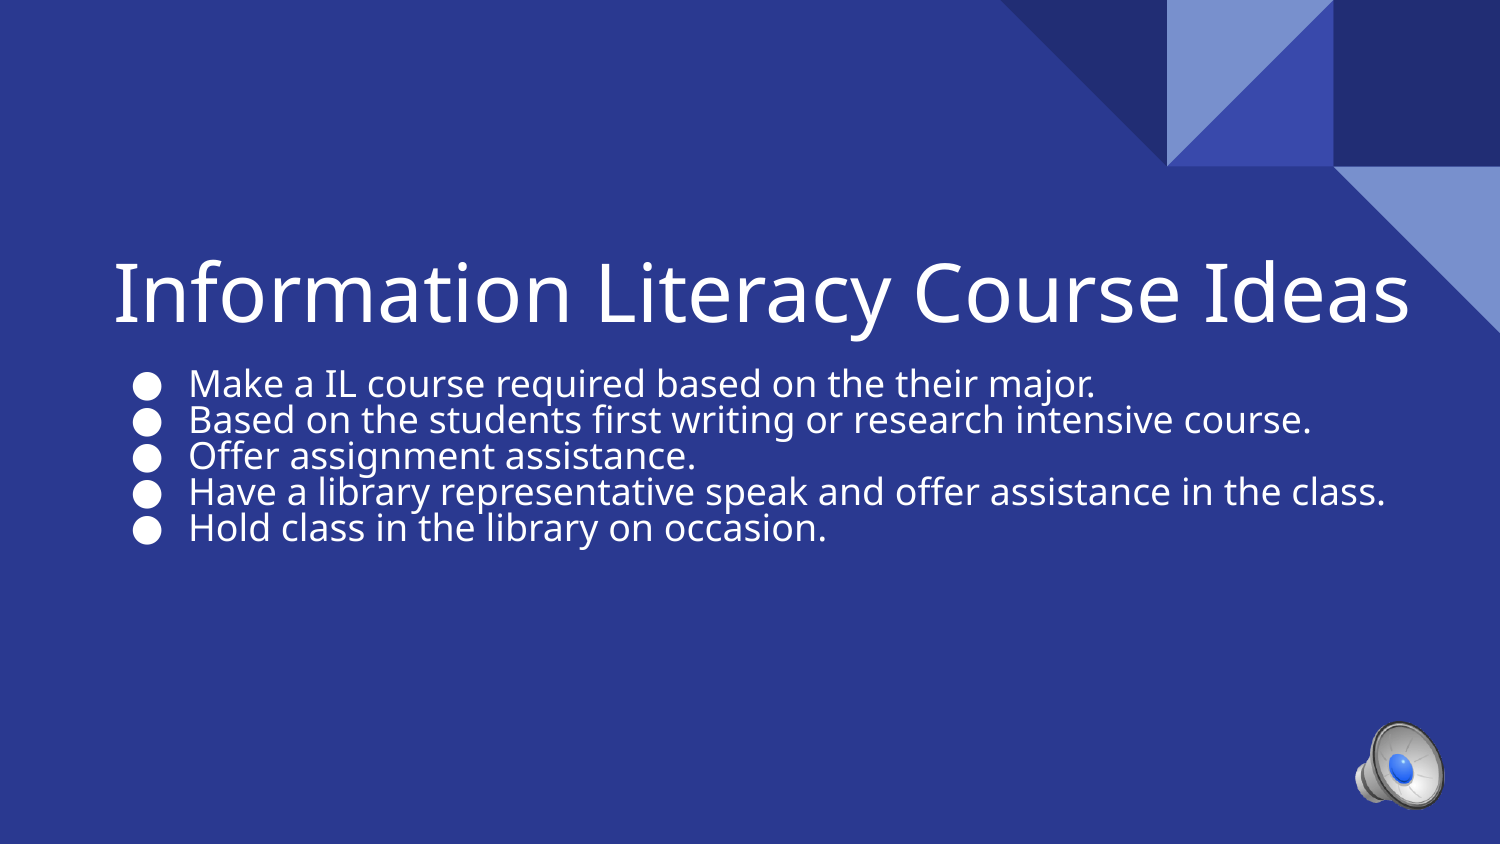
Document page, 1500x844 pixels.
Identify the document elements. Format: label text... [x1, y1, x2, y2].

subtitle Make a IL course required based on the their major. Based on the students first writing or research intensive course. Offer assignment assistance. Have a library representative speak and offer assistance in the class. Hold class in the library on occasion. [98, 353, 1447, 685]
picture [1351, 720, 1447, 815]
title Information Literacy Course Ideas [98, 216, 1447, 353]
